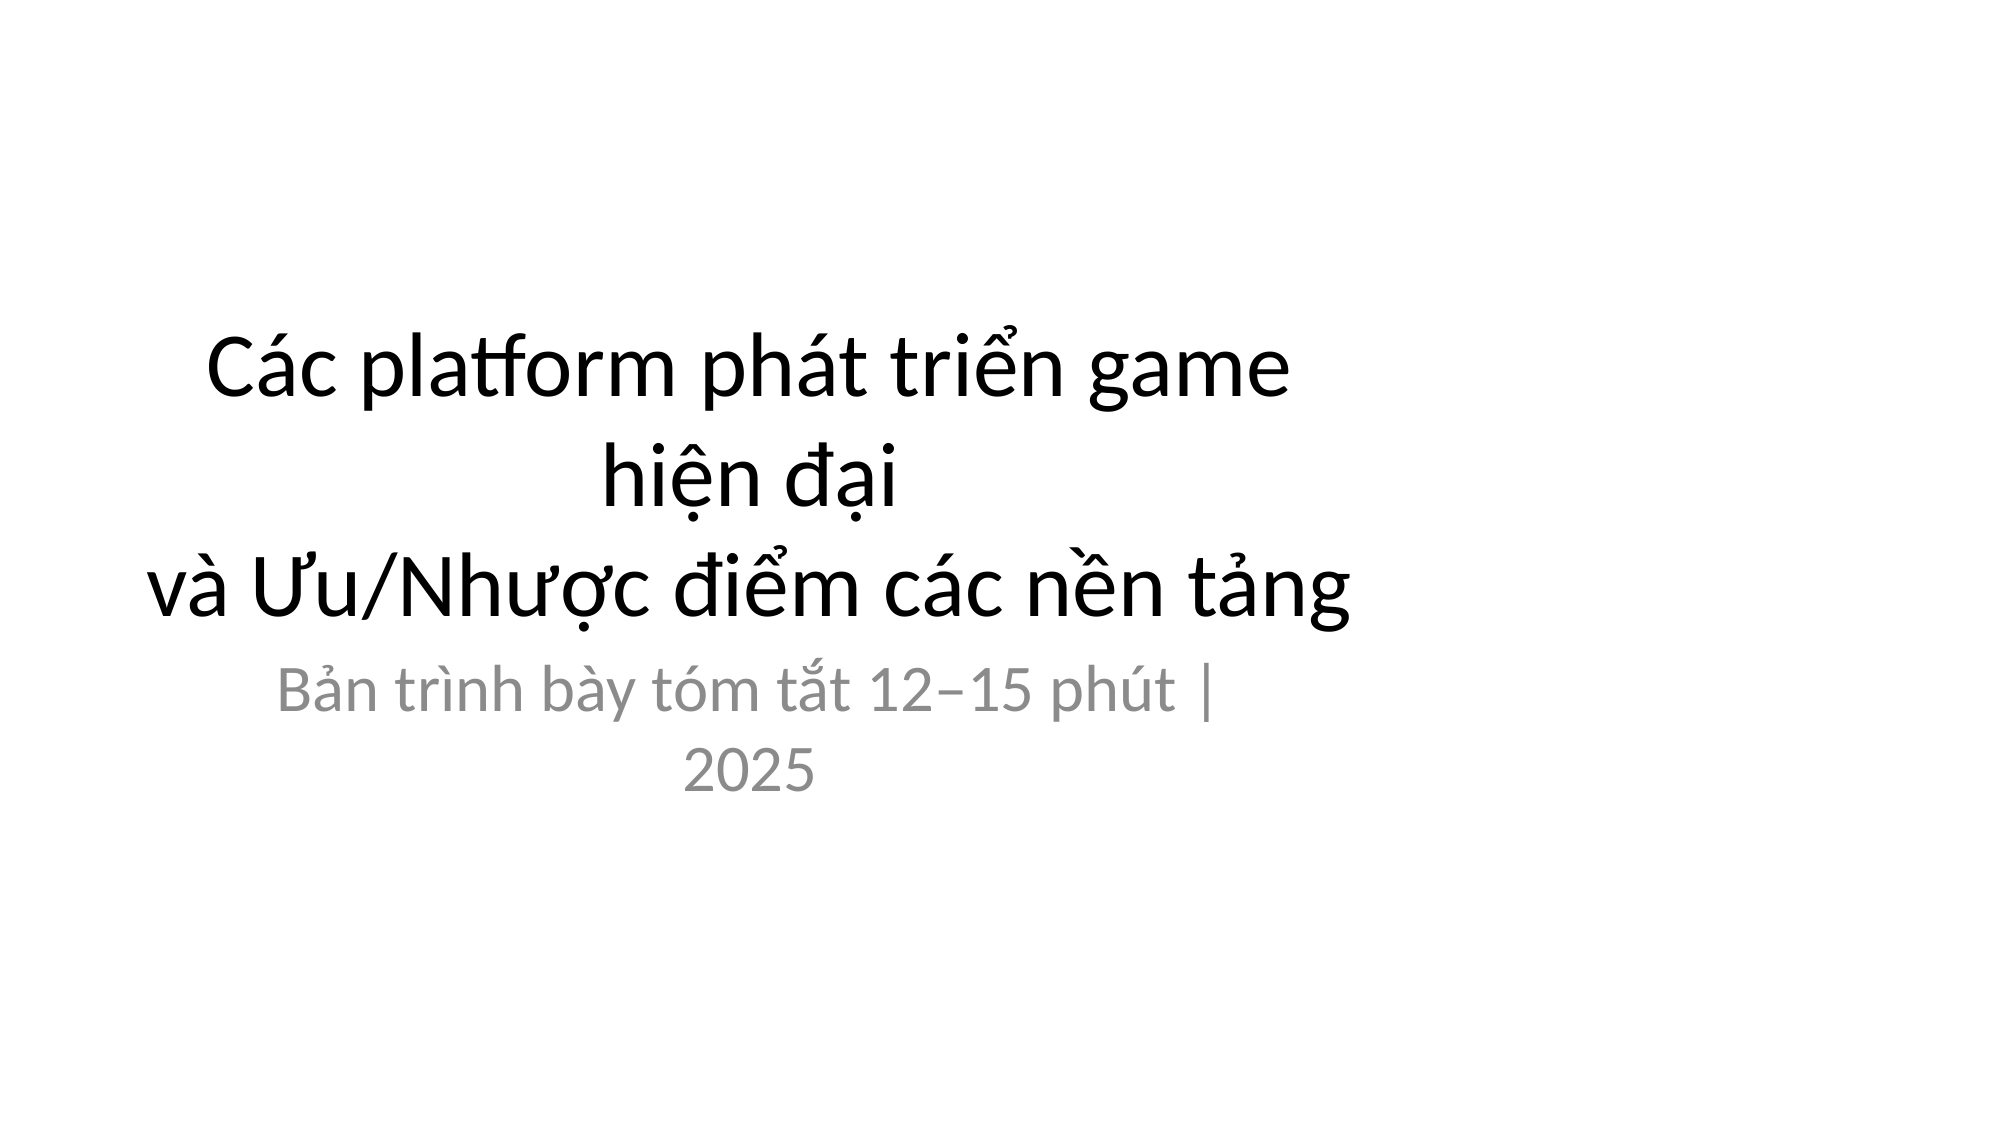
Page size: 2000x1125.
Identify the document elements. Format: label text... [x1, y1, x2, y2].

title Các platform phát triển game hiện đại và Ưu/Nhược điểm các nền tảng [112, 349, 1388, 591]
subtitle Bản trình bày tóm tắt 12–15 phút | 2025 [225, 637, 1275, 925]
